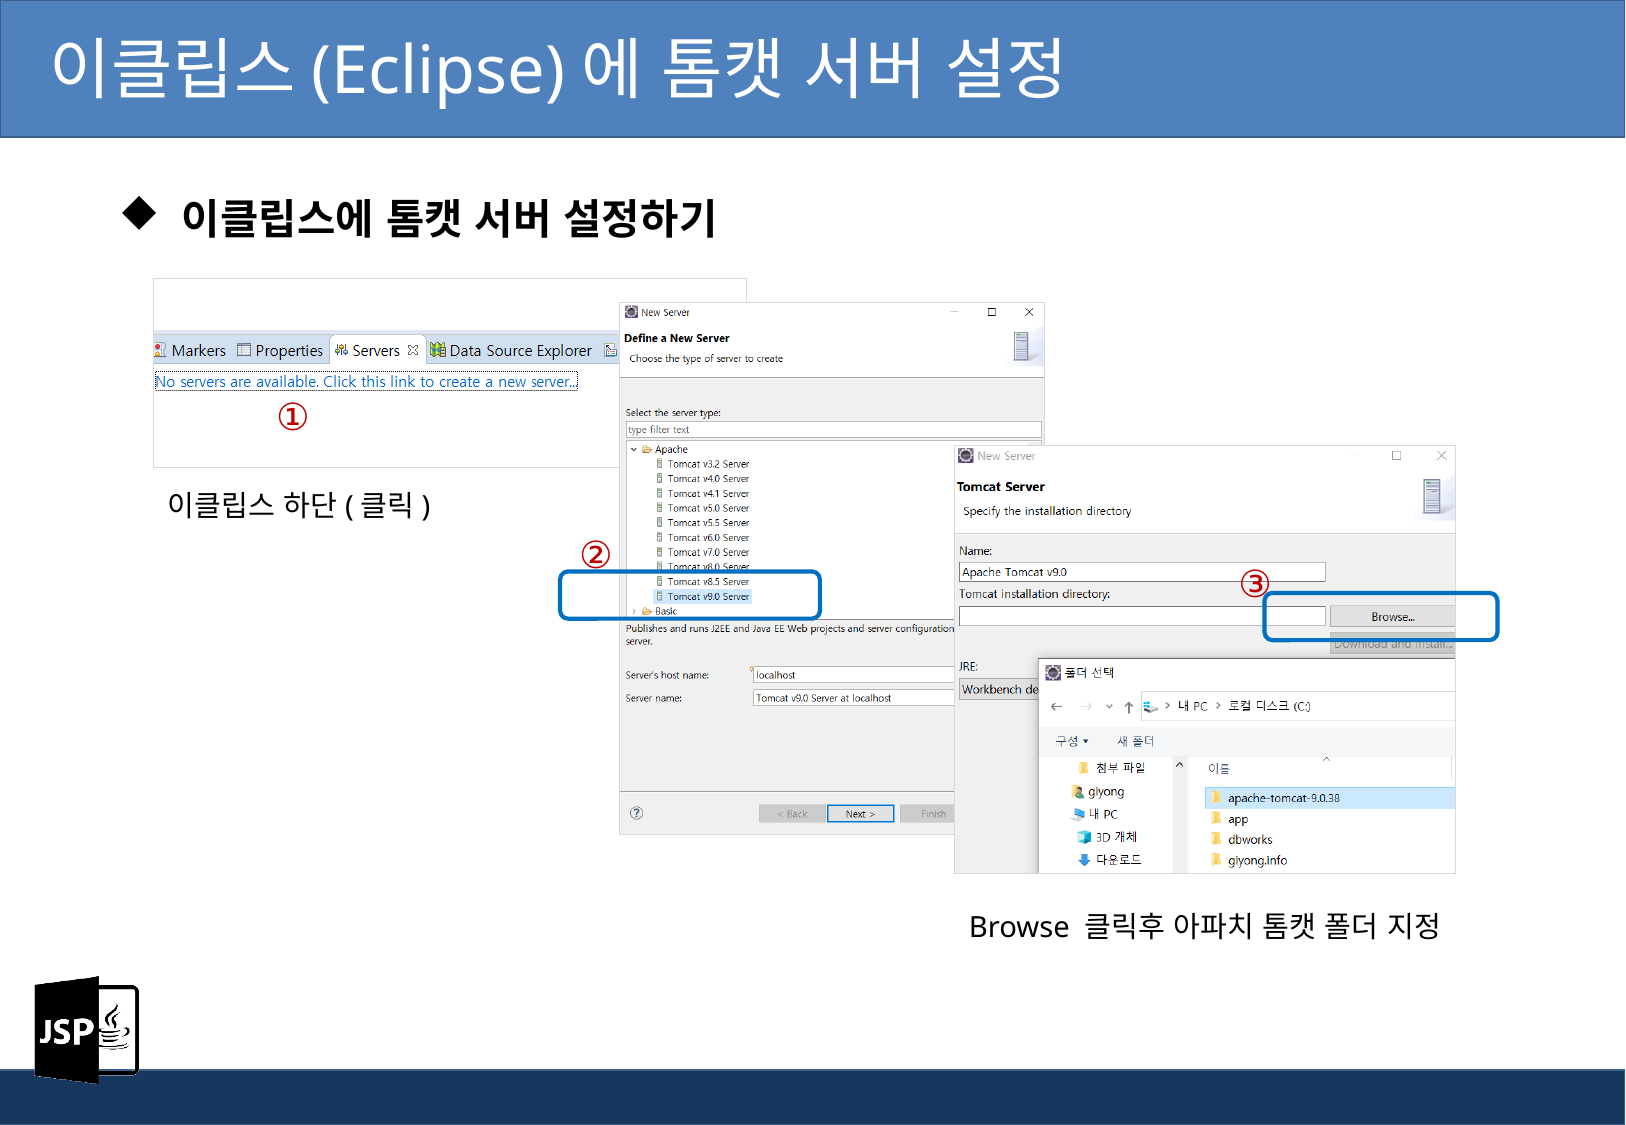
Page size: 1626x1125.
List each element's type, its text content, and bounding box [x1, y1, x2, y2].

text_box 이클립스에 톰캣 서버 설정하기 [103, 160, 990, 256]
text_box [1461, 590, 1500, 643]
title 이클립스(Eclipse)에 톰캣 서버 설정 [0, 0, 1144, 138]
picture [152, 278, 1456, 875]
text_box ② [560, 523, 613, 584]
text_box 이클립스 하단(클릭) [153, 479, 459, 530]
text_box Browse 클릭후 아파치 톰캣 폴더 지정 [954, 901, 1503, 951]
text_box [557, 573, 613, 621]
picture [32, 976, 141, 1084]
